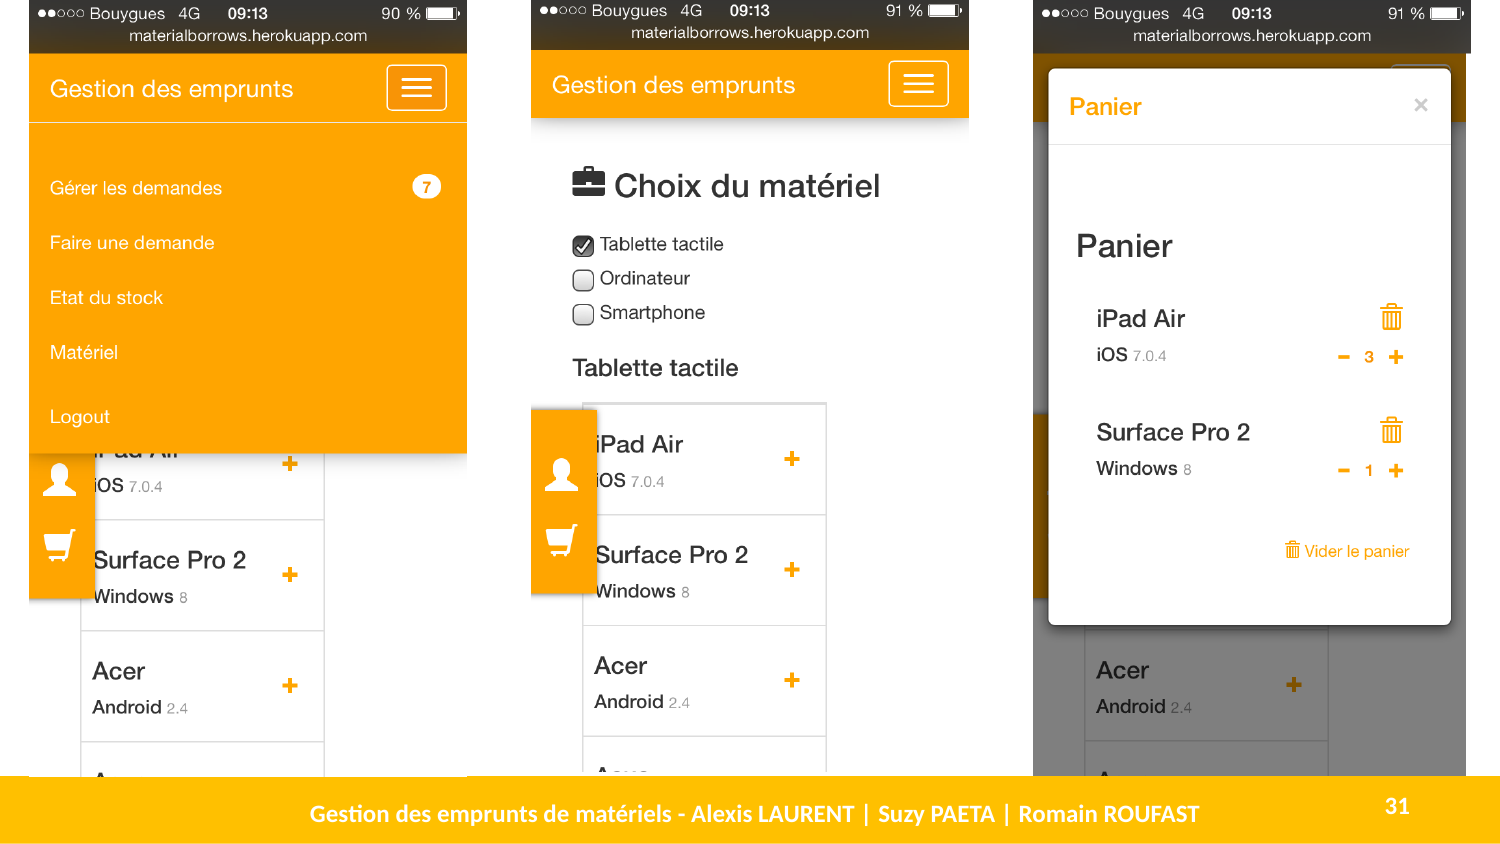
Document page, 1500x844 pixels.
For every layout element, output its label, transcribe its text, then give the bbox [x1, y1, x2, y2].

text_box [1270, 774, 1500, 844]
slide_number 31 [1270, 784, 1425, 827]
footer Gestion des emprunts de matériels - Alexis LAURENT | Suzy PAETA | Romain ROUFAST [242, 782, 1270, 844]
picture [28, 0, 467, 777]
text_box [0, 774, 242, 844]
text_box [469, 774, 1031, 782]
picture [1033, 0, 1471, 776]
picture [531, 0, 969, 773]
